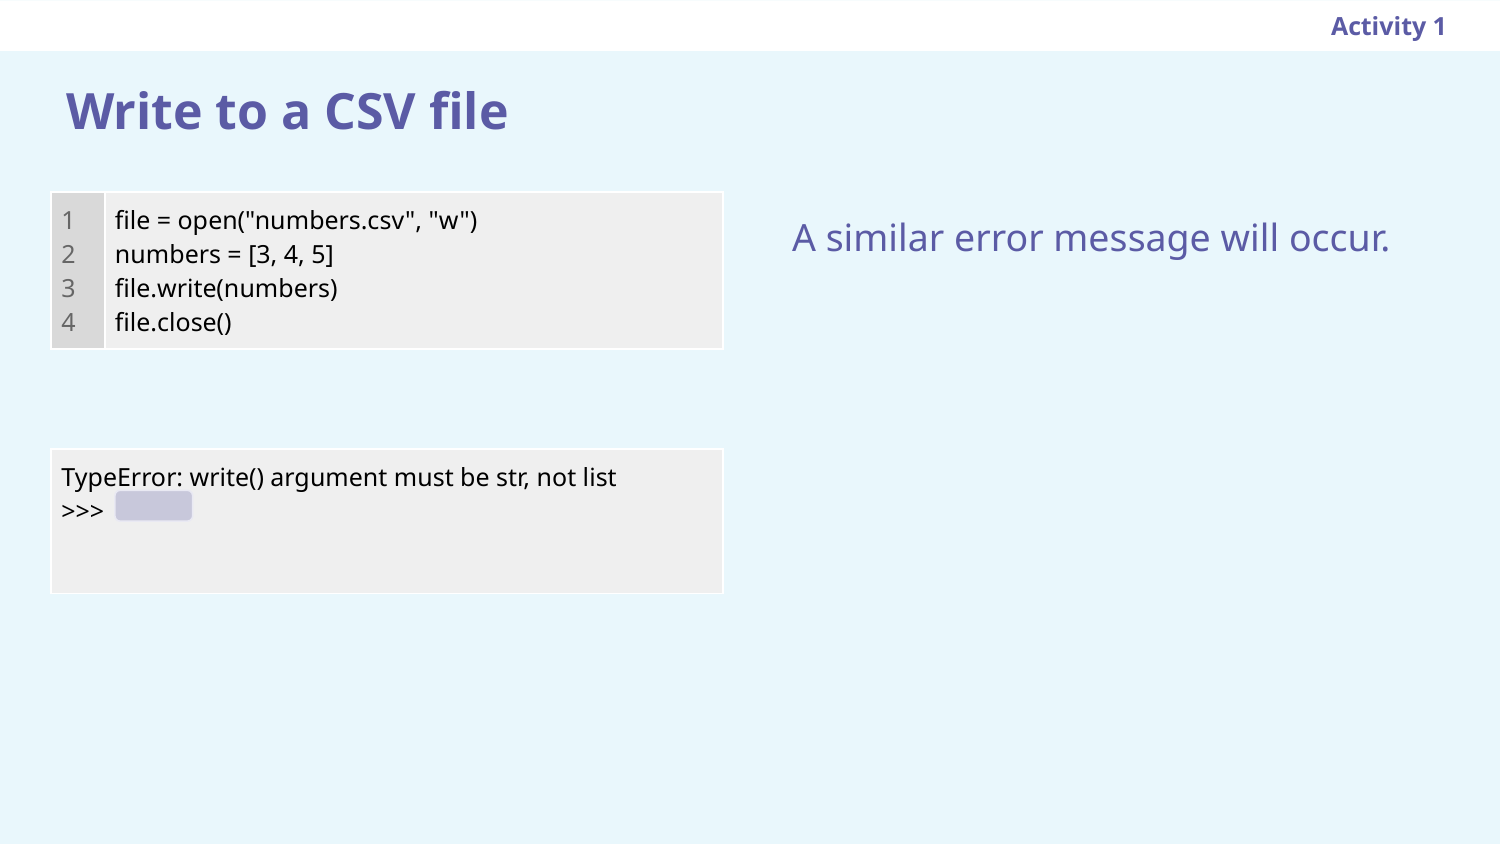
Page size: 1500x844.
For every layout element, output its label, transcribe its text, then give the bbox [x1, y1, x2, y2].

table_header 1 2 3 4 [52, 193, 104, 348]
list A similar error message will occur. [776, 191, 1449, 793]
subtitle Activity 1 [862, 0, 1448, 52]
text_box [114, 490, 193, 522]
title Write to a CSV file [51, 52, 1449, 167]
table_header file = open("numbers.csv", "w") numbers = [3, 4, 5] file.write(numbers) file.close() [106, 193, 722, 348]
table_header TypeError: write() argument must be str, not list >>> [52, 450, 722, 593]
